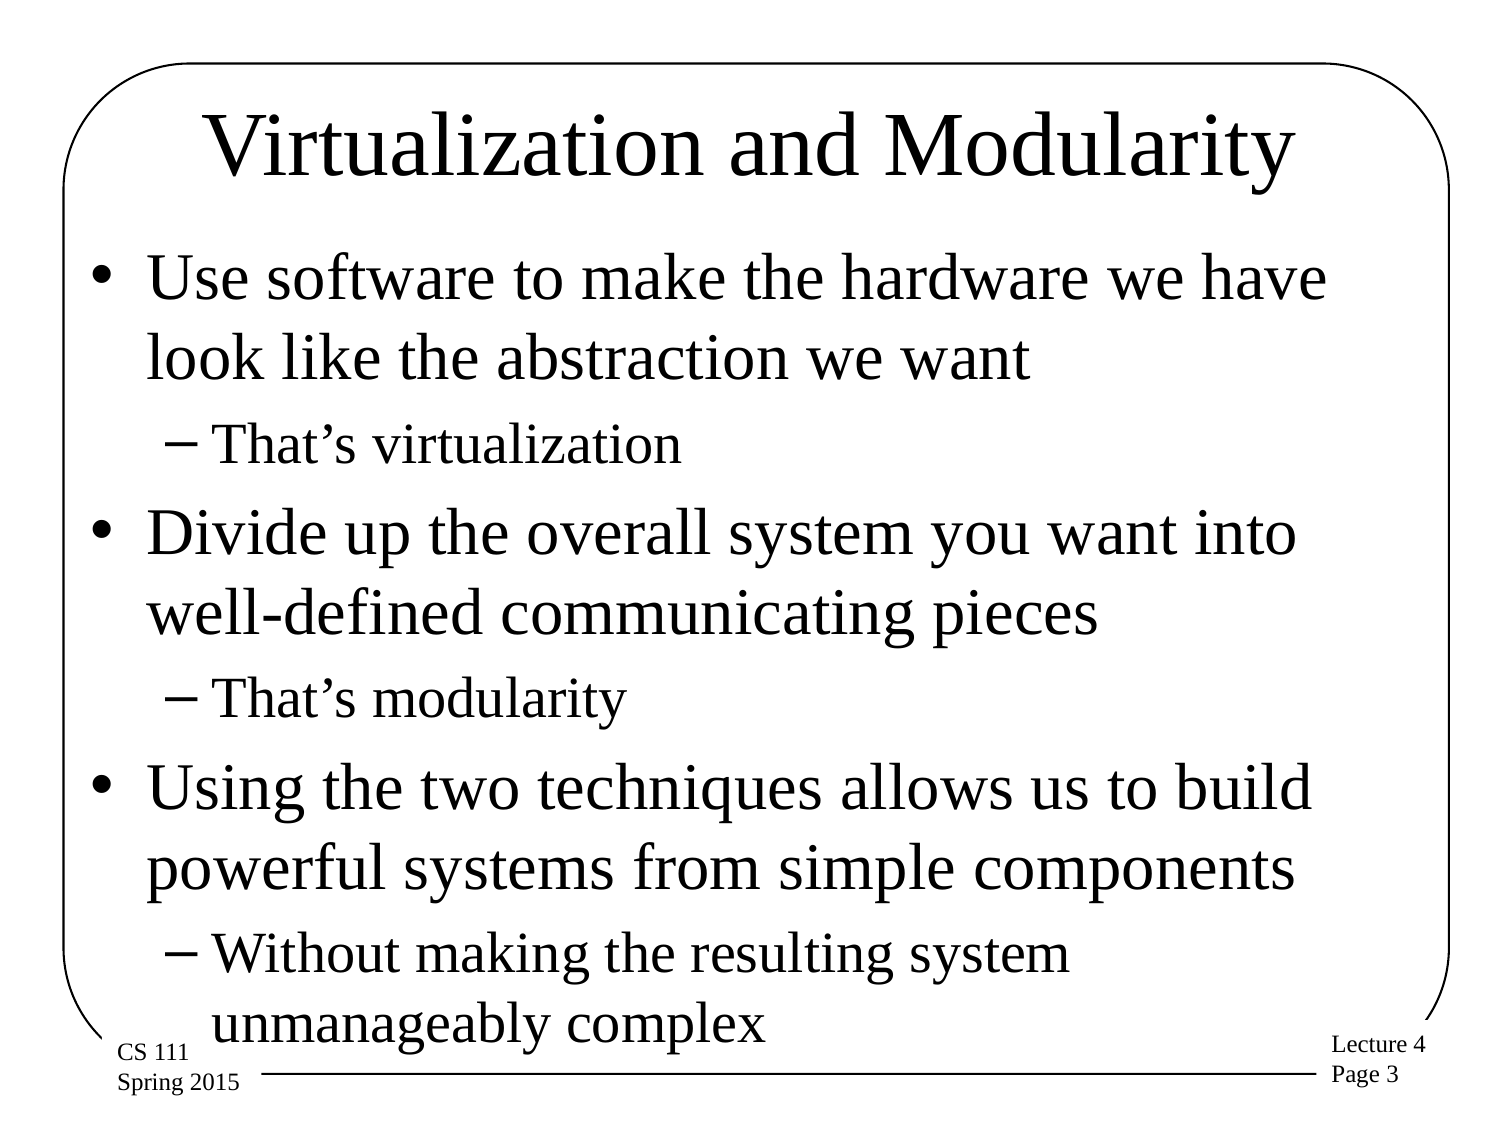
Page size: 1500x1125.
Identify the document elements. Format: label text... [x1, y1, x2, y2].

list Use software to make the hardware we have look like the abstraction we want That’s virtualization Divide up the overall system you want into well-defined communicating pieces That’s modularity Using the two techniques allows us to build powerful systems from simple components Without making the resulting system unmanageably complex [74, 225, 1426, 969]
title Virtualization and Modularity [74, 44, 1426, 225]
